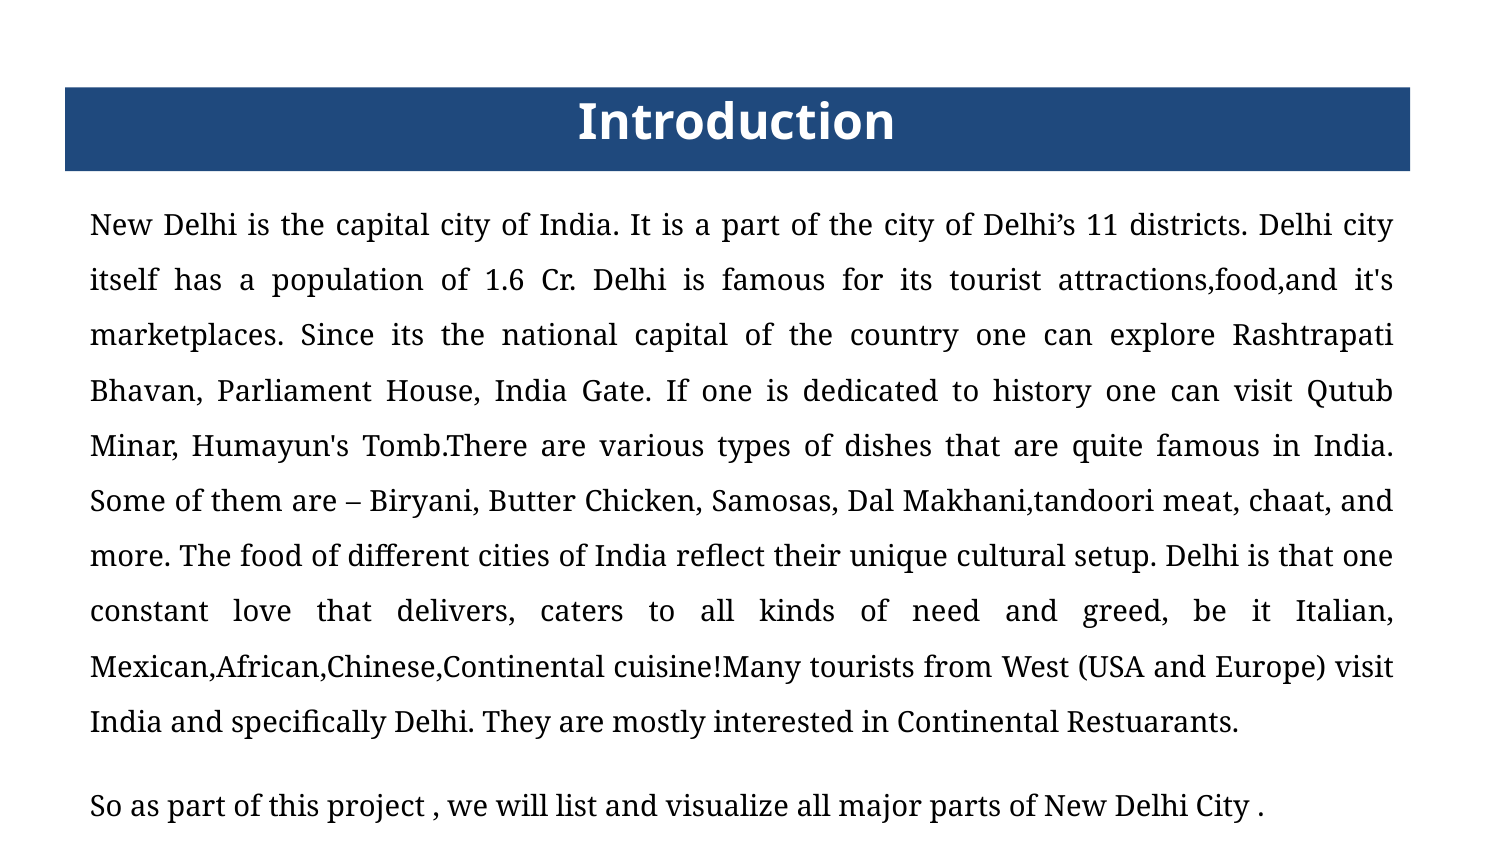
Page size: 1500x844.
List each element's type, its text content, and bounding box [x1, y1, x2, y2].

text_box New Delhi is the capital city of India. It is a part of the city of Delhi’s 11 districts. Delhi city itself has a population of 1.6 Cr. Delhi is famous for its tourist attractions,food,and it's marketplaces. Since its the national capital of the country one can explore Rashtrapati Bhavan, Parliament House, India Gate. If one is dedicated to history one can visit Qutub Minar, Humayun's Tomb.There are various types of dishes that are quite famous in India. Some of them are – Biryani, Butter Chicken, Samosas, Dal Makhani,tandoori meat, chaat, and more. The food of different cities of India reflect their unique cultural setup. Delhi is that one constant love that delivers, caters to all kinds of need and greed, be it Italian, Mexican,African,Chinese,Continental cuisine!Many tourists from West (USA and Europe) visit India and specifically Delhi. They are mostly interested in Continental Restuarants. So as part of this project , we will list and visualize all major parts of New Delhi City . [74, 171, 1411, 748]
text_box Introduction [65, 87, 1411, 172]
